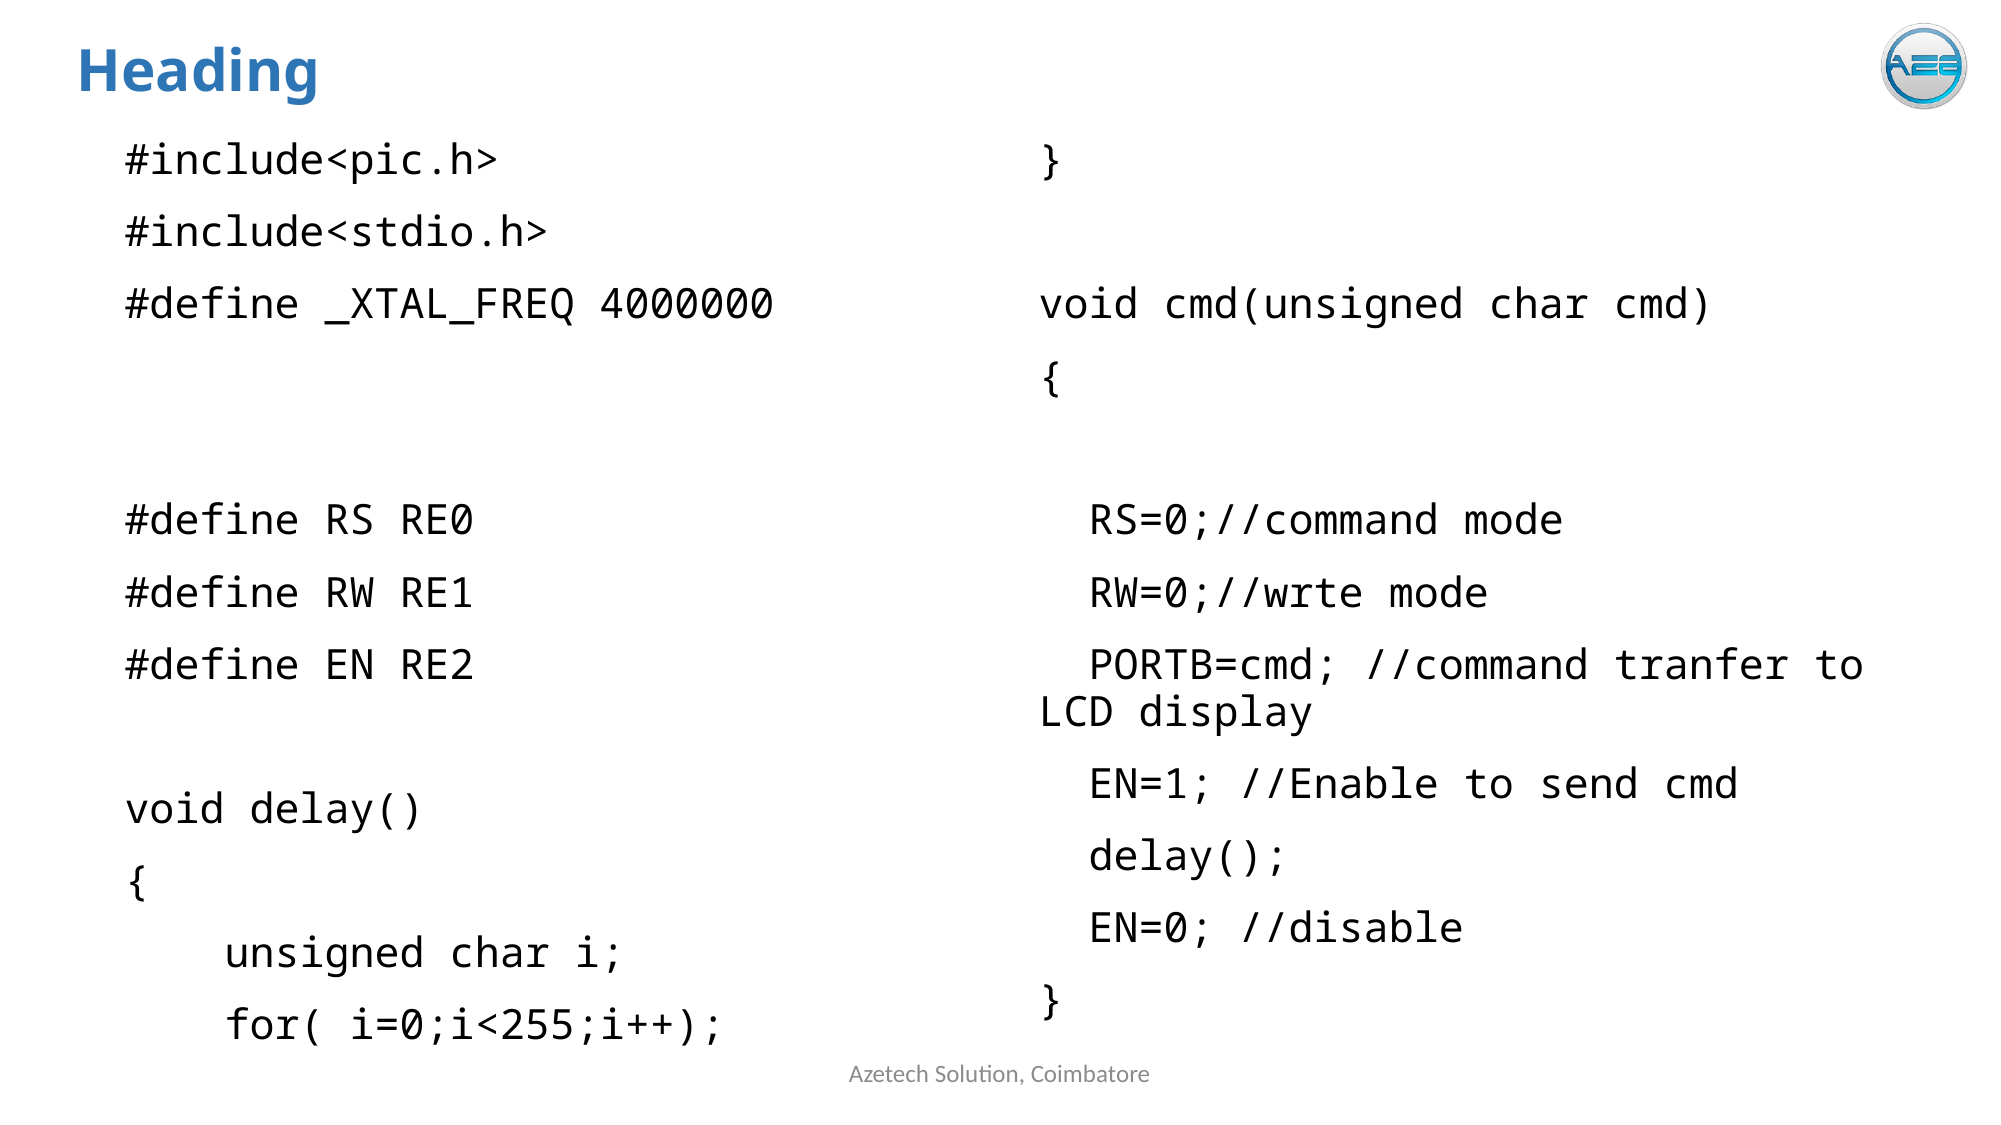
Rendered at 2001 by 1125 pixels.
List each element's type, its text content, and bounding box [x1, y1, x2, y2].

text_box #include<pic.h> #include<stdio.h> #define _XTAL_FREQ 4000000 #define RS RE0 #define RW RE1 #define EN RE2 void delay() { unsigned char i; for( i=0;i<255;i++); } void cmd(unsigned char cmd) { RS=0;//command mode RW=0;//wrte mode PORTB=cmd; //command tranfer to LCD display EN=1; //Enable to send cmd delay(); EN=0; //disable } [109, 129, 1968, 1125]
text_box Heading [61, 30, 1151, 112]
picture [1879, 21, 1968, 110]
